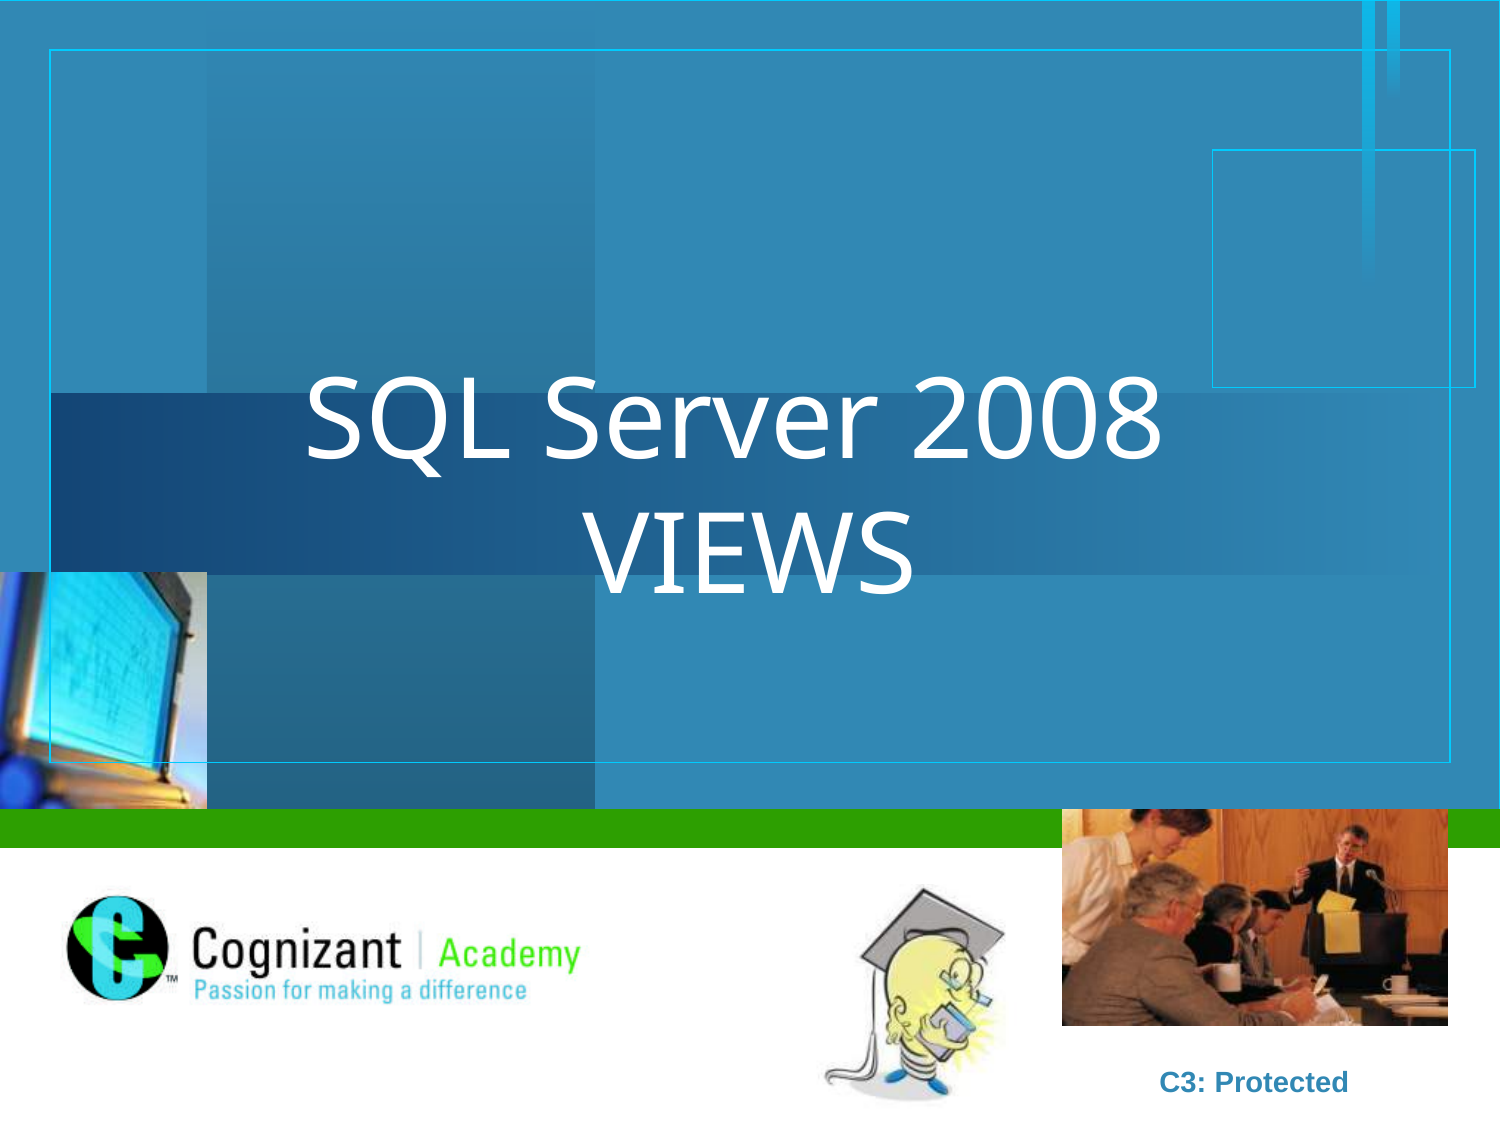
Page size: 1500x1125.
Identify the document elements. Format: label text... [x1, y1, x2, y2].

picture [1062, 809, 1448, 1026]
picture [805, 884, 1026, 1114]
picture [52, 572, 207, 761]
title SQL Server 2008 VIEWS [74, 424, 1426, 538]
picture [0, 572, 207, 809]
picture [37, 874, 607, 1038]
text_box C3: Protected [1062, 1055, 1447, 1106]
